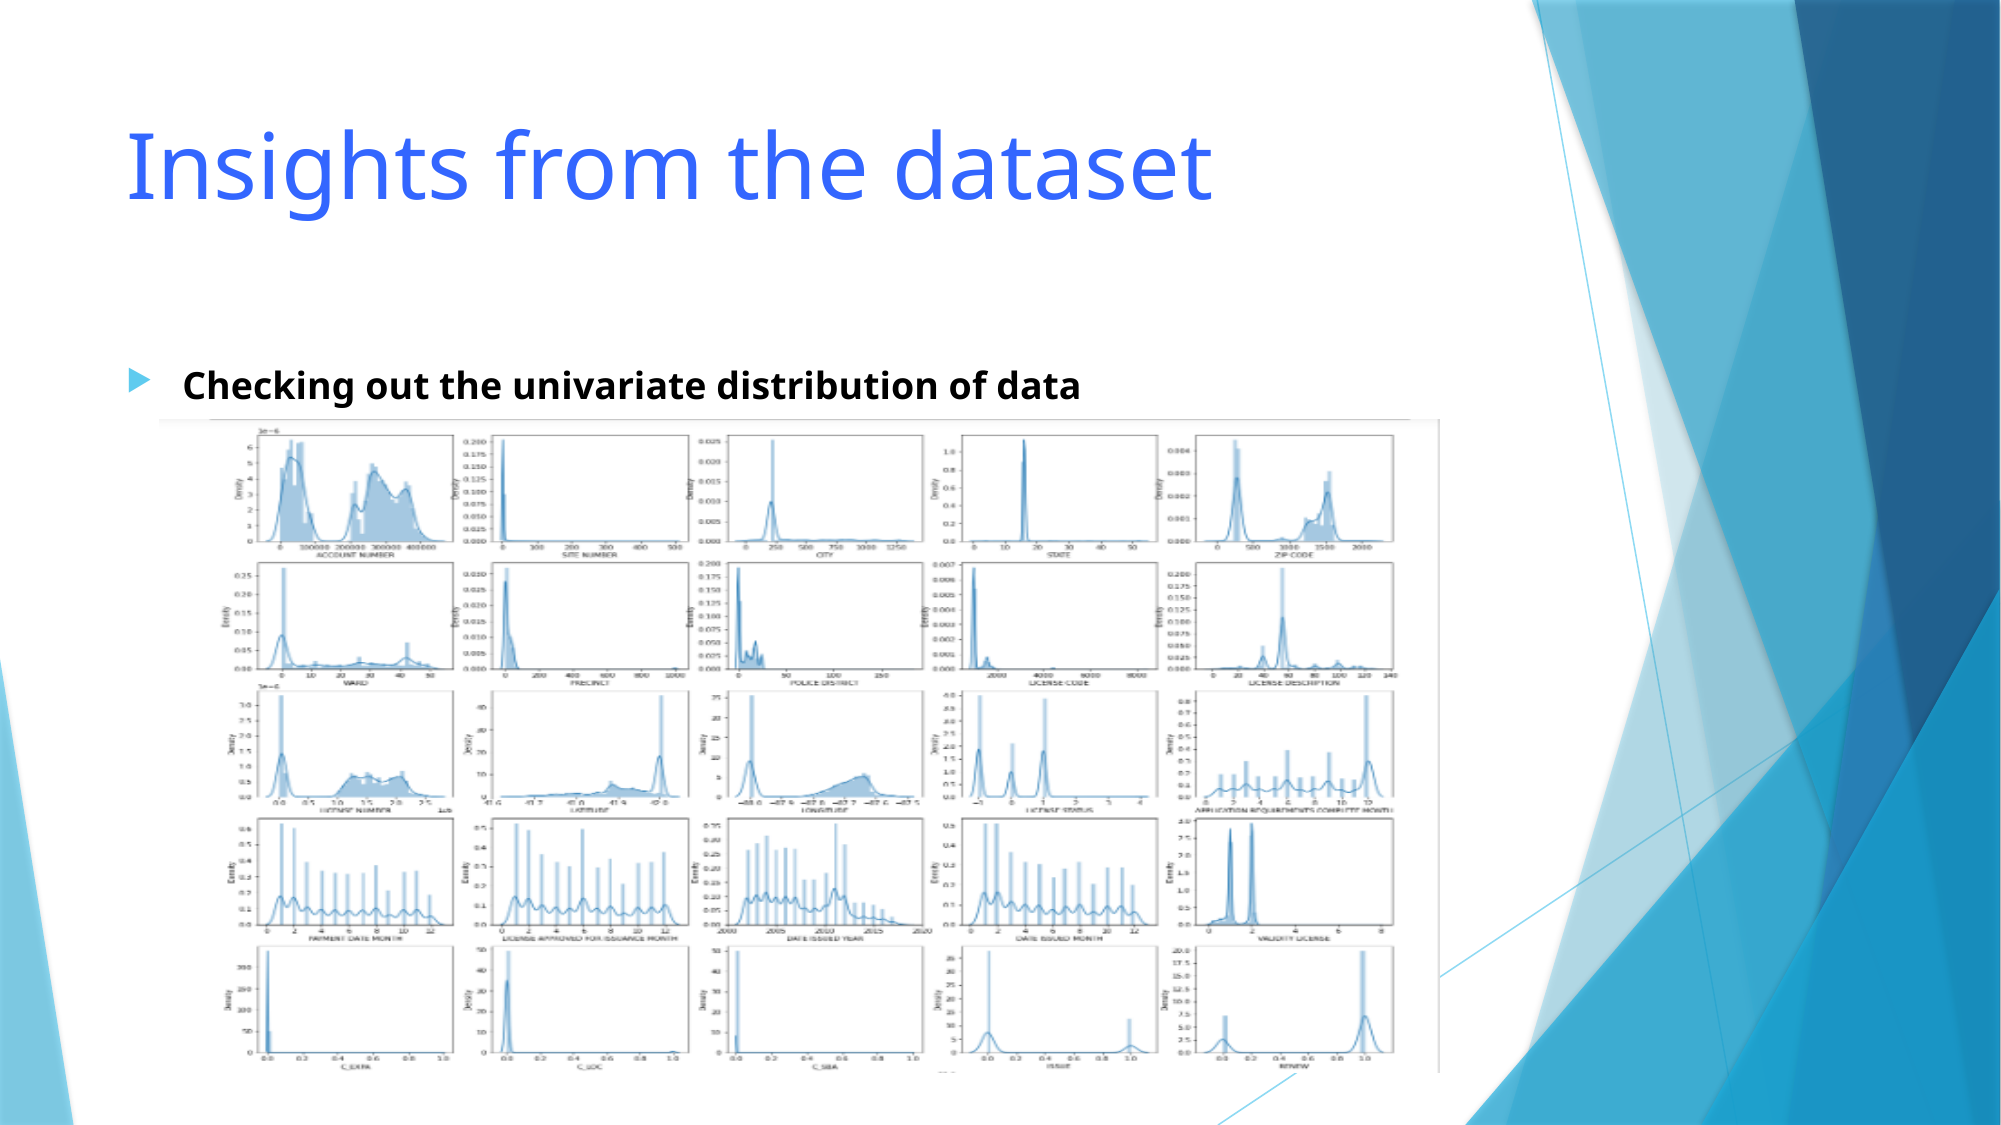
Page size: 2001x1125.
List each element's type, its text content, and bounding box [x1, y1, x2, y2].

picture [158, 418, 1441, 1074]
title Insights from the dataset [111, 99, 1522, 317]
list Checking out the univariate distribution of data [111, 354, 1522, 992]
